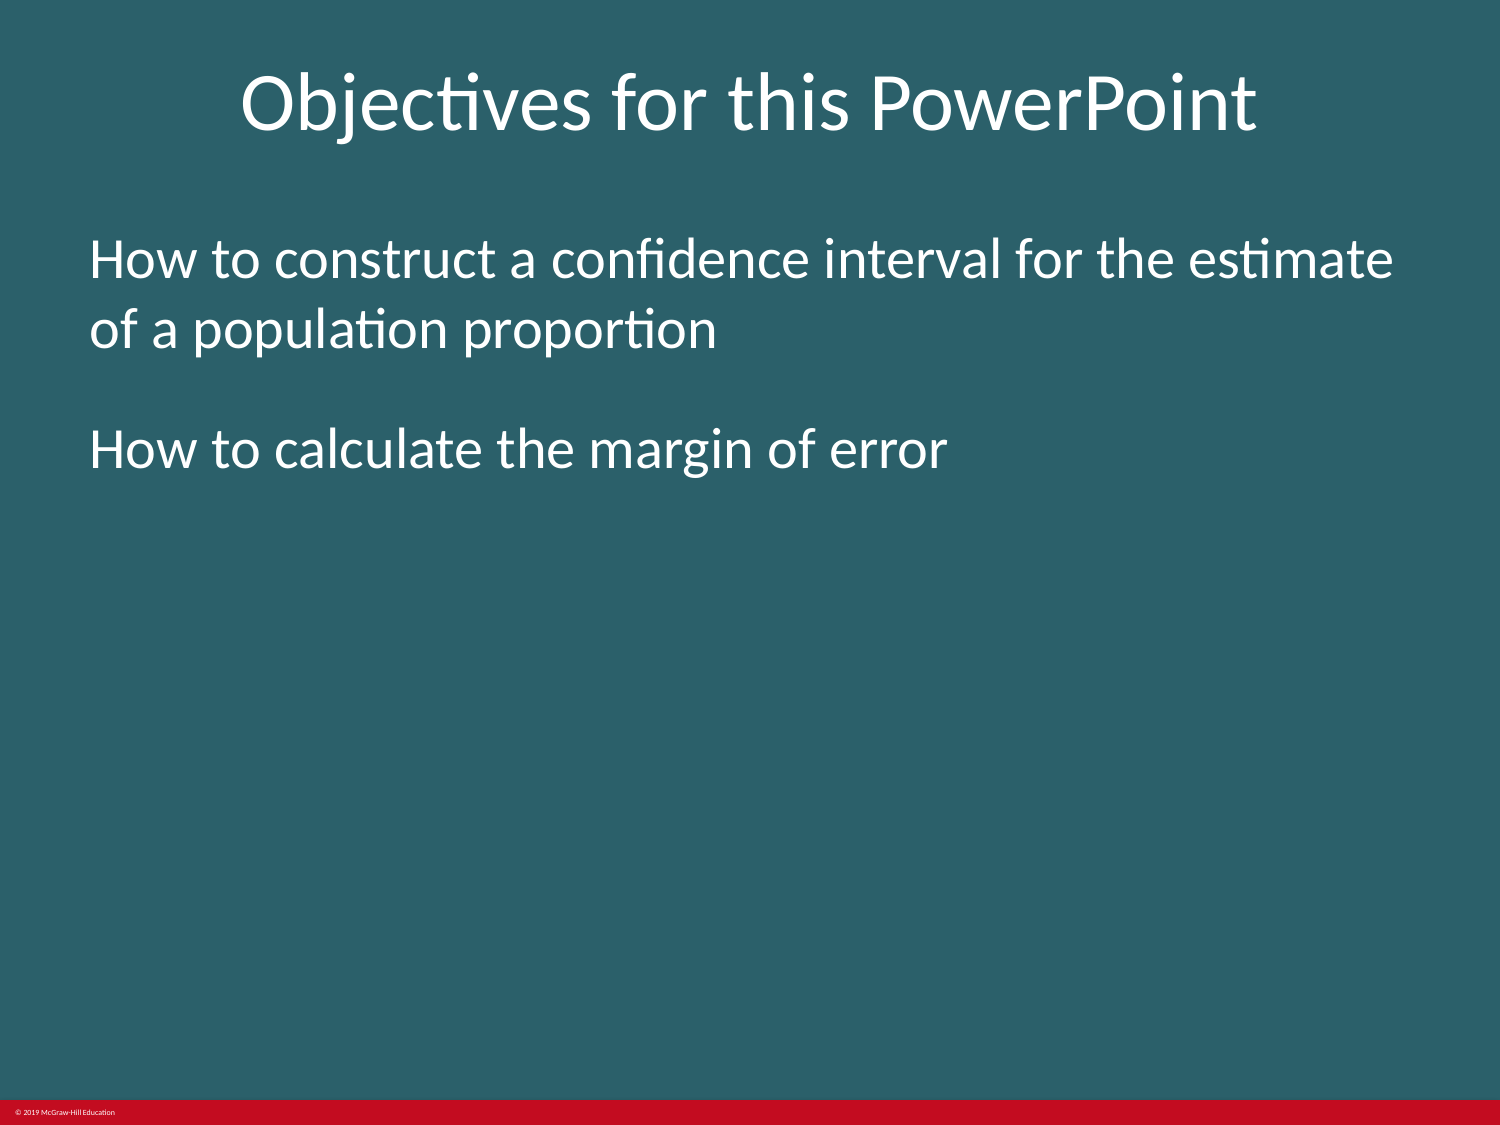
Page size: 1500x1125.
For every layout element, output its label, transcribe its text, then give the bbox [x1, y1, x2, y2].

list How to construct a confidence interval for the estimate of a population proportion How to calculate the margin of error [75, 212, 1425, 1075]
title Objectives for this PowerPoint [0, 0, 1500, 195]
